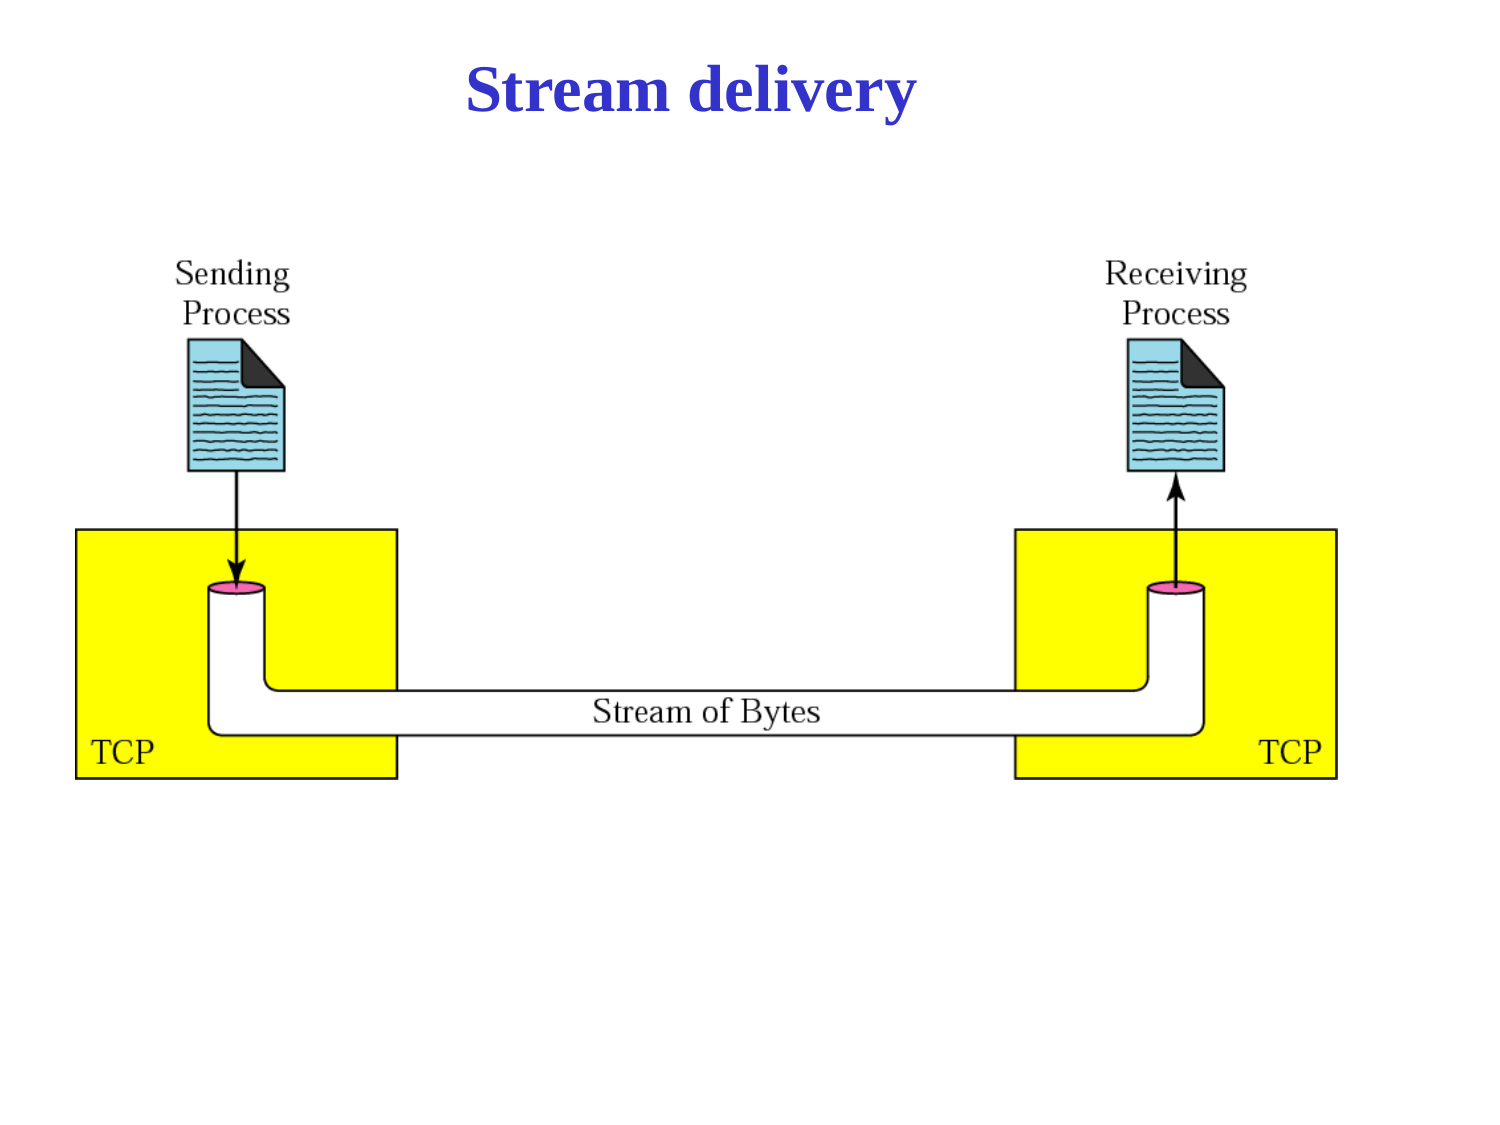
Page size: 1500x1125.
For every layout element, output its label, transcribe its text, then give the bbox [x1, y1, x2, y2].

picture [74, 254, 1338, 780]
text_box Stream delivery [450, 37, 934, 133]
